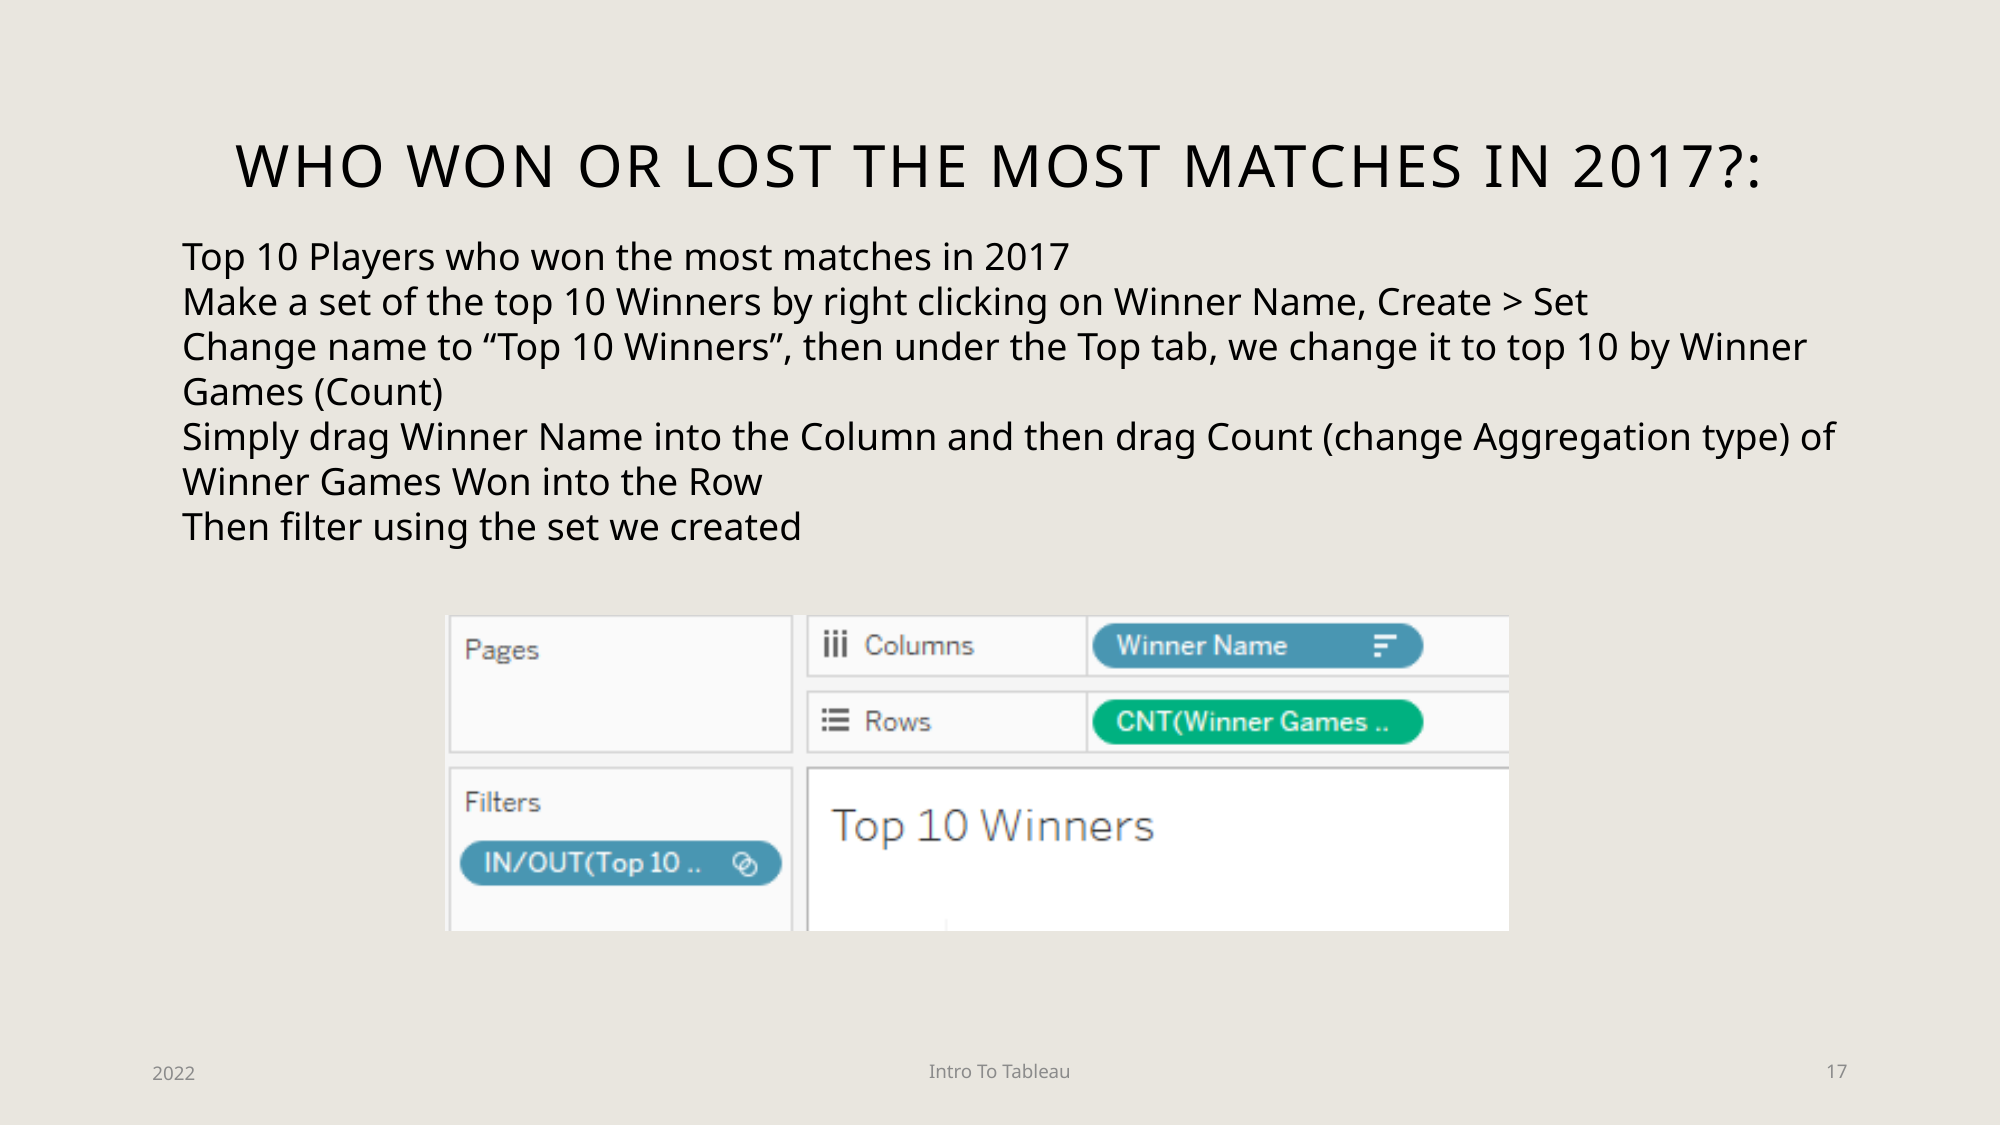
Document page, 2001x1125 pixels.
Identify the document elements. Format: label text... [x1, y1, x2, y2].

slide_number 2022 [137, 1042, 588, 1103]
footer Intro To Tableau [662, 1042, 1338, 1103]
picture [445, 615, 1509, 931]
title Who won or lost the most matches in 2017?: [137, 59, 1863, 278]
slide_number 17 [1412, 1042, 1863, 1103]
text_box Top 10 Players who won the most matches in 2017 Make a set of the top 10 Winners by right clicking on Winner Name, Create > Set Change name to “Top 10 Winners”, then under the Top tab, we change it to top 10 by Winner Games (Count) Simply drag Winner Name into the Column and then drag Count (change Aggregation type) of Winner Games Won into the Row Then filter using the set we created [167, 226, 1913, 556]
